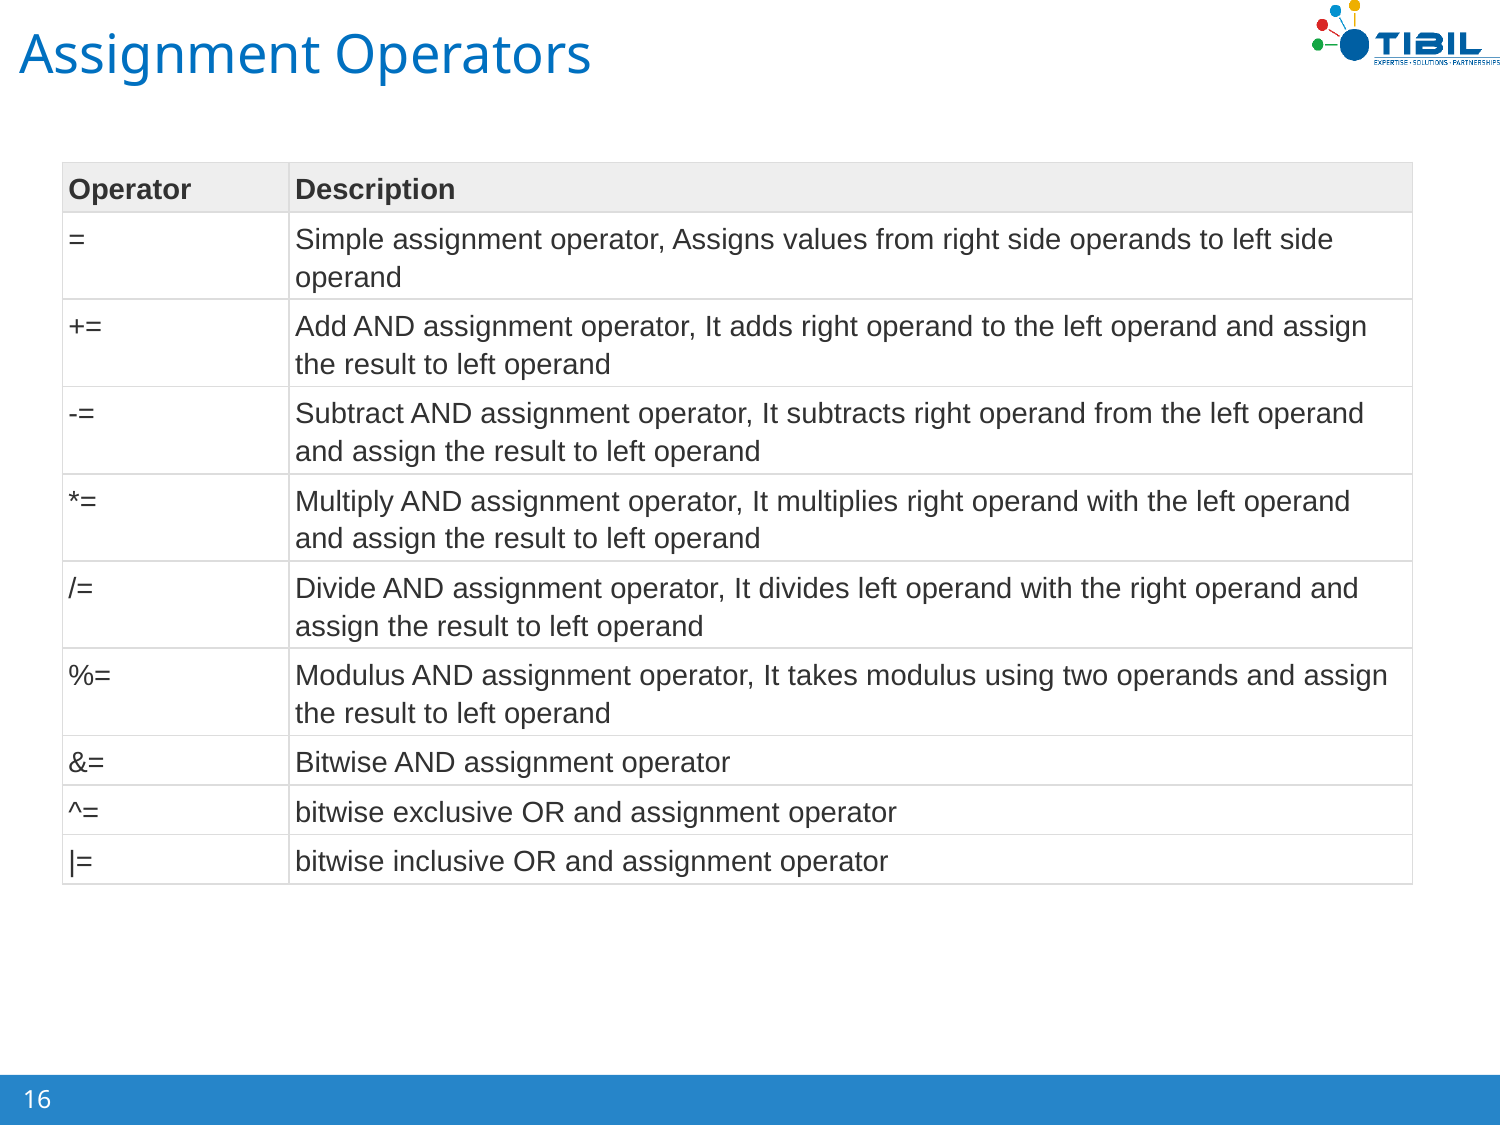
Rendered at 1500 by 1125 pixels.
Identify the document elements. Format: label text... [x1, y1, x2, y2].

table_cell Modulus AND assignment operator, It takes modulus using two operands and assign the result to left operand [290, 649, 1412, 735]
table_cell bitwise inclusive OR and assignment operator [290, 835, 1412, 883]
table_cell Simple assignment operator, Assigns values from right side operands to left side operand [290, 213, 1412, 298]
table_cell |= [63, 835, 288, 883]
table_cell Bitwise AND assignment operator [290, 736, 1412, 784]
table_header Description [290, 163, 1412, 211]
table_cell %= [63, 649, 288, 735]
text_box [0, 102, 1488, 1038]
table_cell Multiply AND assignment operator, It multiplies right operand with the left operand and assign the result to left operand [290, 475, 1412, 560]
table_cell Subtract AND assignment operator, It subtracts right operand from the left operand and assign the result to left operand [290, 387, 1412, 473]
table_cell *= [63, 475, 288, 560]
table_cell Divide AND assignment operator, It divides left operand with the right operand and assign the result to left operand [290, 562, 1412, 647]
text_box 16 [7, 1070, 138, 1125]
table_cell Add AND assignment operator, It adds right operand to the left operand and assign the result to left operand [290, 300, 1412, 386]
table_cell = [63, 213, 288, 298]
table_cell ^= [63, 786, 288, 834]
table_cell -= [63, 387, 288, 473]
table_cell &= [63, 736, 288, 784]
picture [1312, 0, 1500, 71]
table_cell += [63, 300, 288, 386]
table_header Operator [63, 163, 288, 211]
table_cell bitwise exclusive OR and assignment operator [290, 786, 1412, 834]
title Assignment Operators [4, 4, 1492, 100]
table_cell /= [63, 562, 288, 647]
